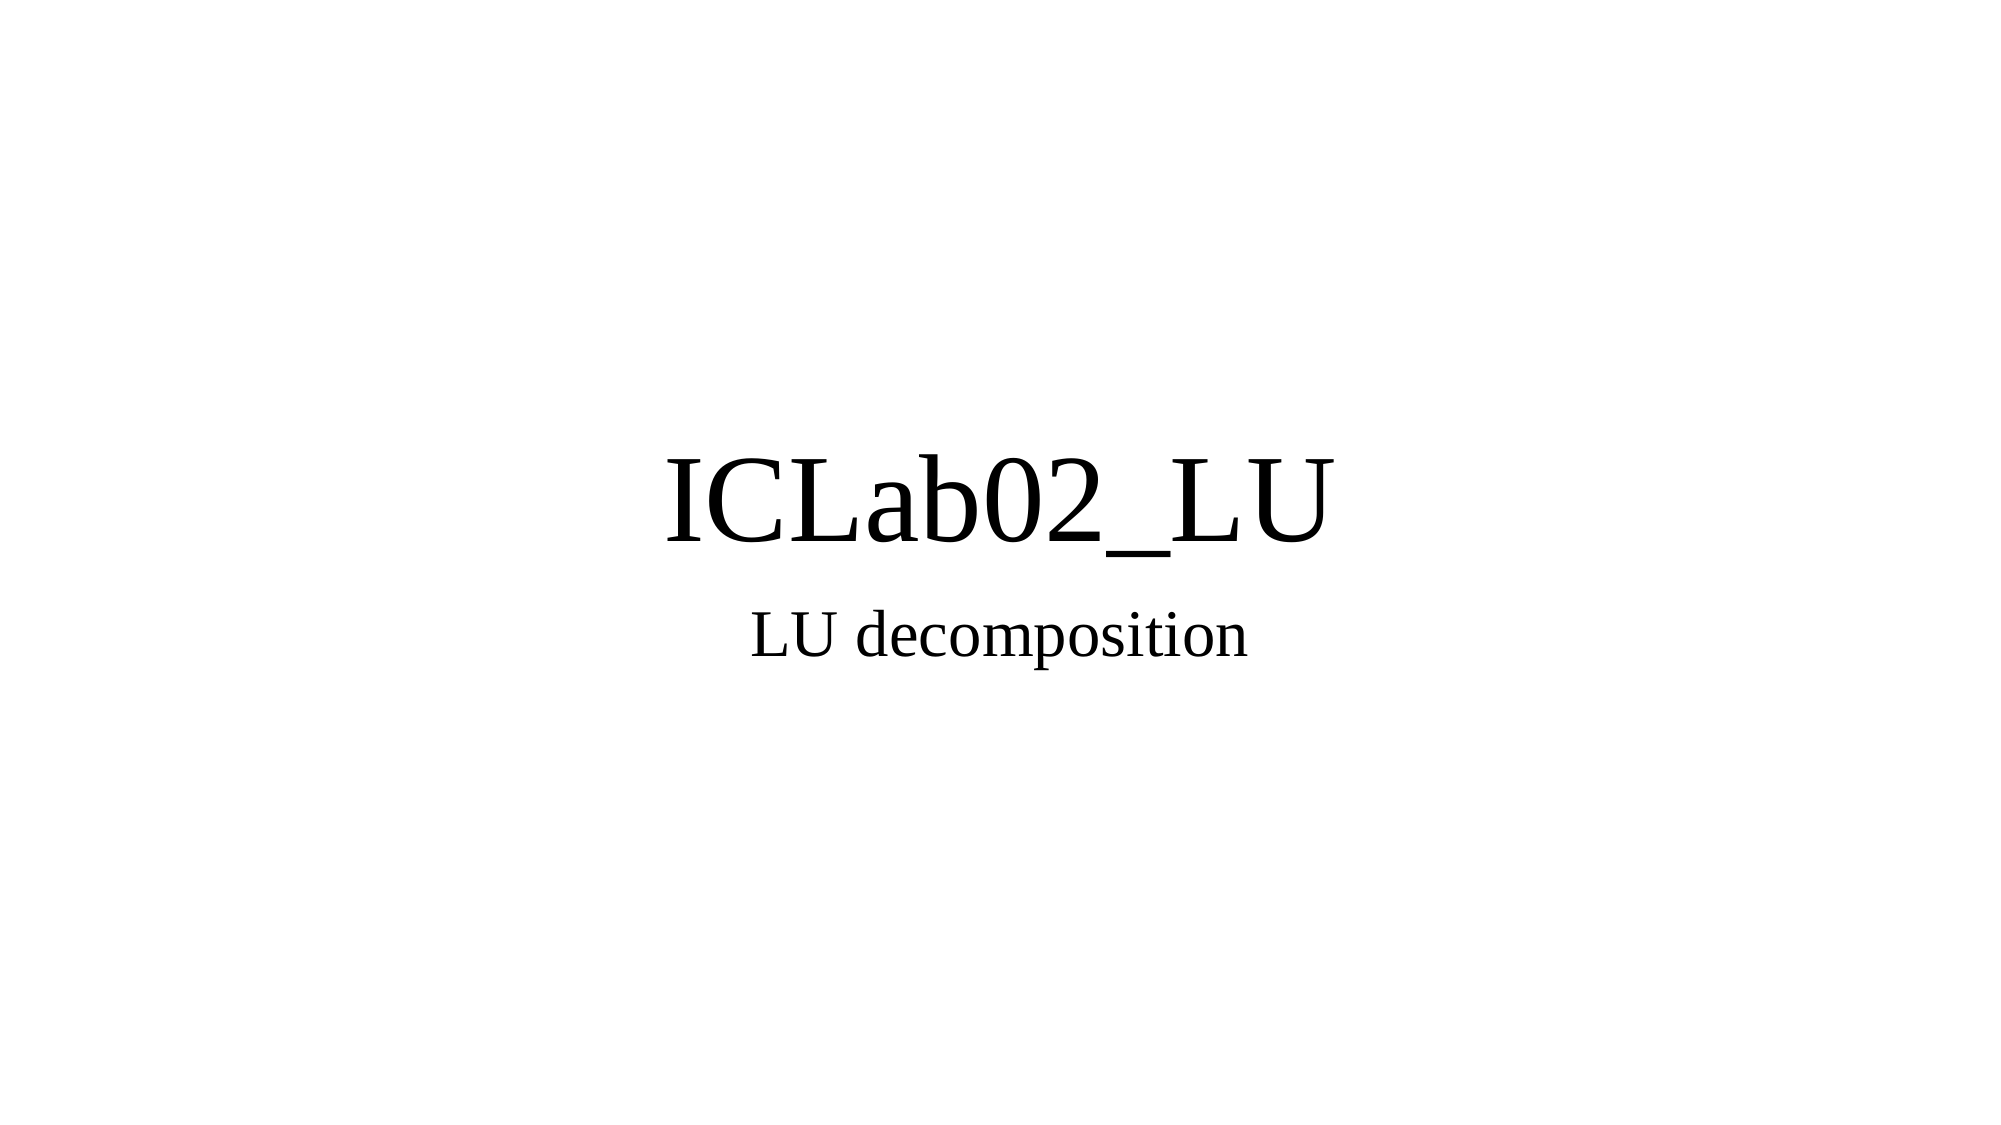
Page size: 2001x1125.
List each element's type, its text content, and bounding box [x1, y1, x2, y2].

title ICLab02_LU [249, 184, 1750, 576]
subtitle LU decomposition [249, 590, 1750, 863]
